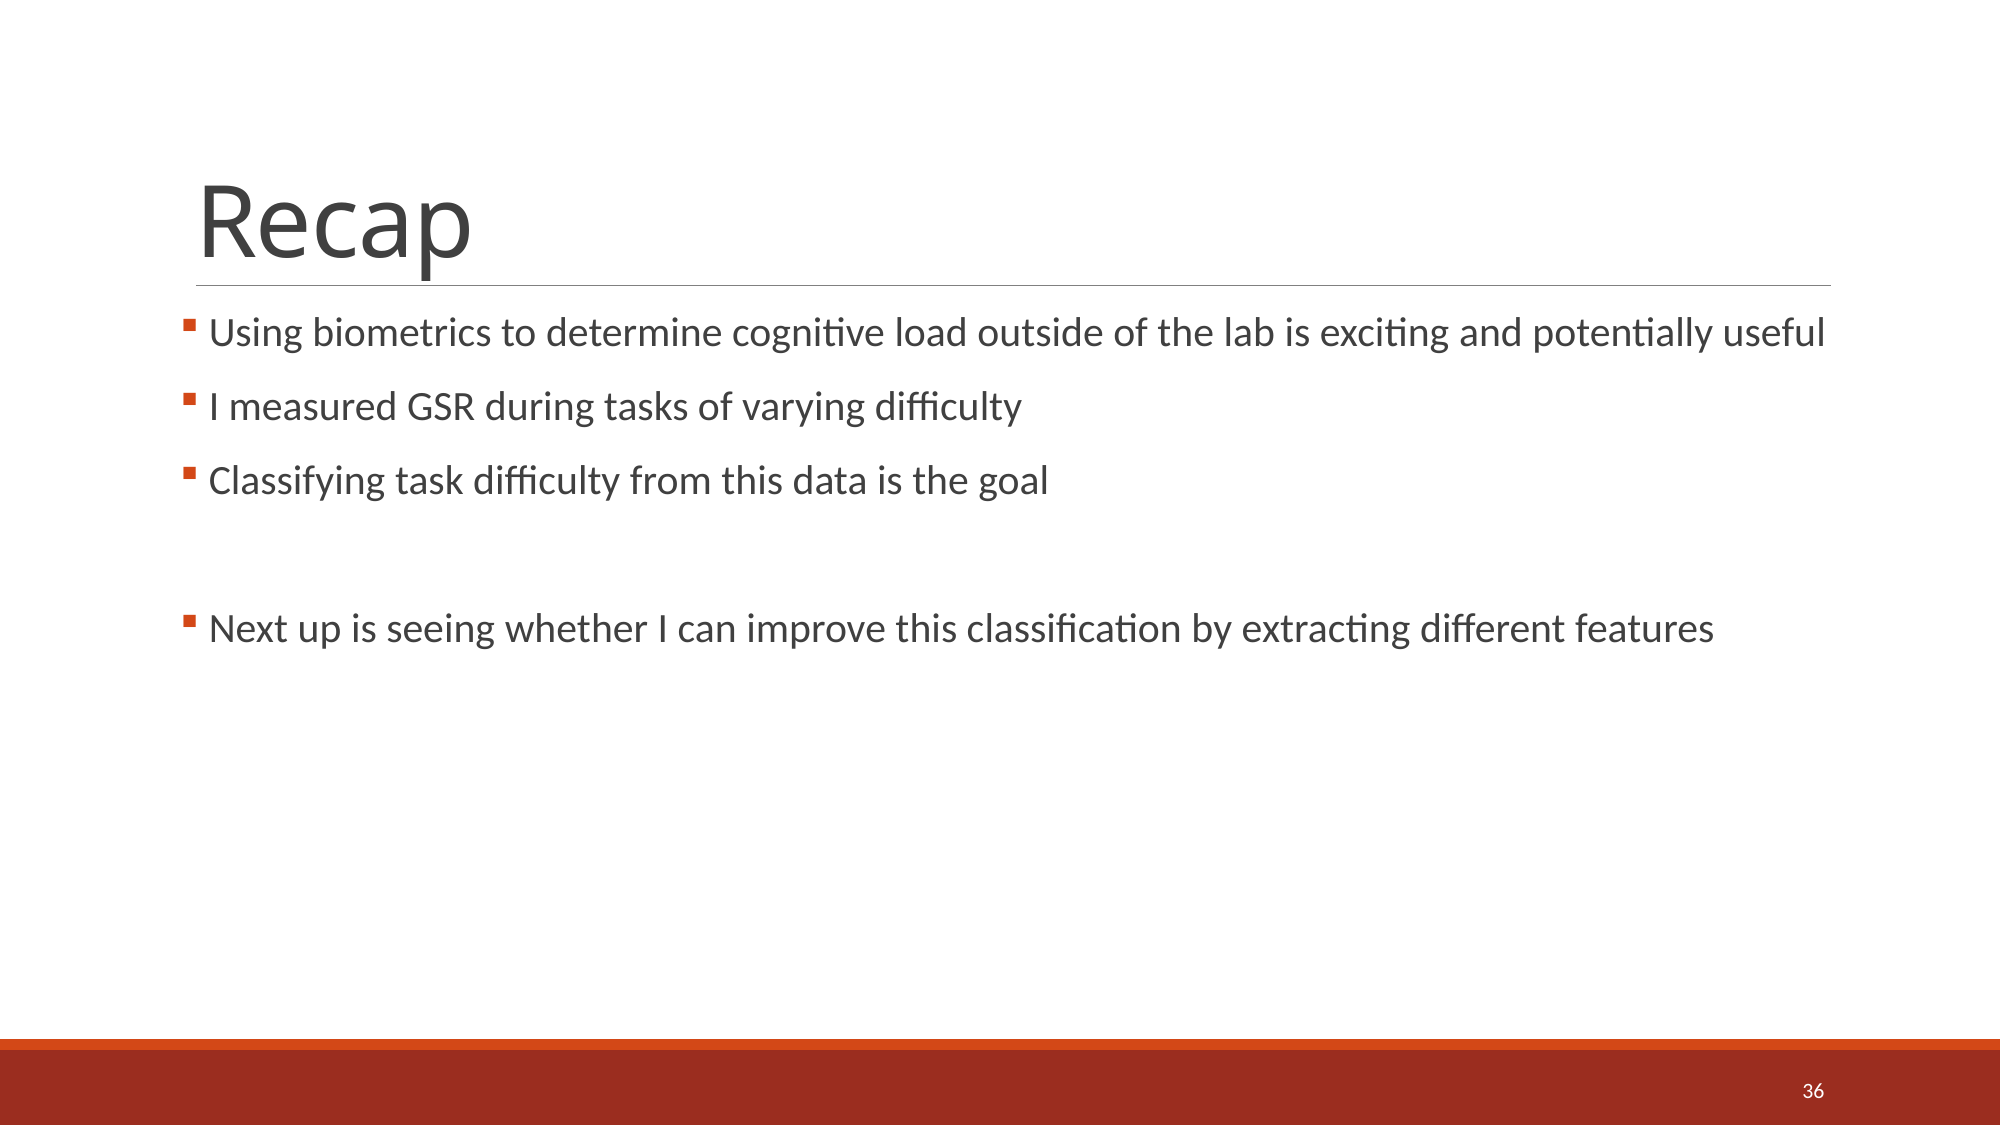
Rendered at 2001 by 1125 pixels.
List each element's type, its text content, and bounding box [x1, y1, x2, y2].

slide_number 36 [1624, 1059, 1840, 1120]
title Recap [180, 47, 1830, 285]
list Using biometrics to determine cognitive load outside of the lab is exciting and potentially useful I measured GSR during tasks of varying difficulty Classifying task difficulty from this data is the goal Next up is seeing whether I can improve this classification by extracting different features [180, 302, 1830, 963]
